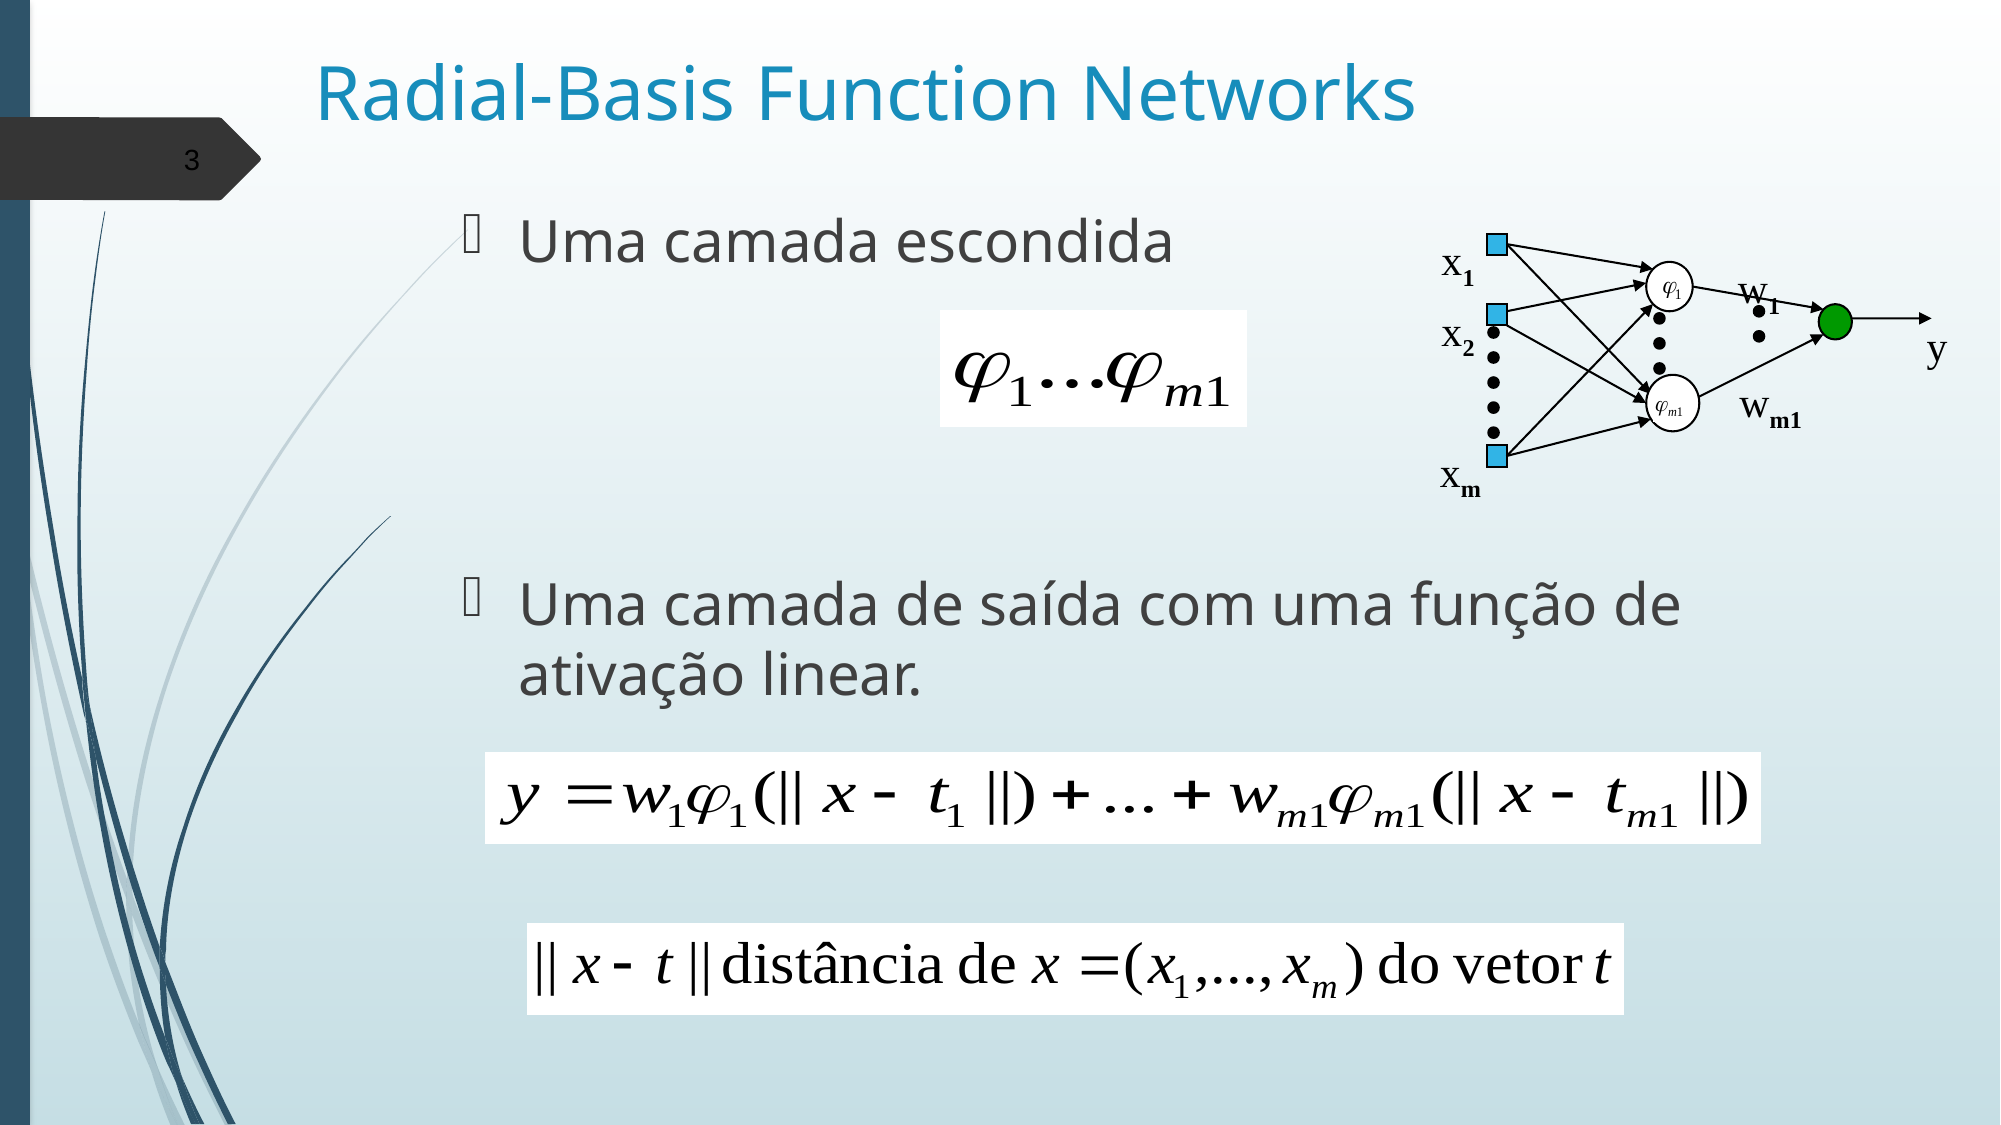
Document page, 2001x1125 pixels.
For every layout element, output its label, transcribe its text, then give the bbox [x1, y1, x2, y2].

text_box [1440, 226, 1951, 476]
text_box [941, 311, 1246, 426]
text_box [527, 923, 1624, 1014]
title Radial-Basis Function Networks [299, 37, 1696, 197]
text_box Uma camada escondida Uma camada de saída com uma função de ativação linear. [447, 196, 1911, 817]
slide_number 3 [87, 129, 216, 190]
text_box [486, 753, 1761, 843]
